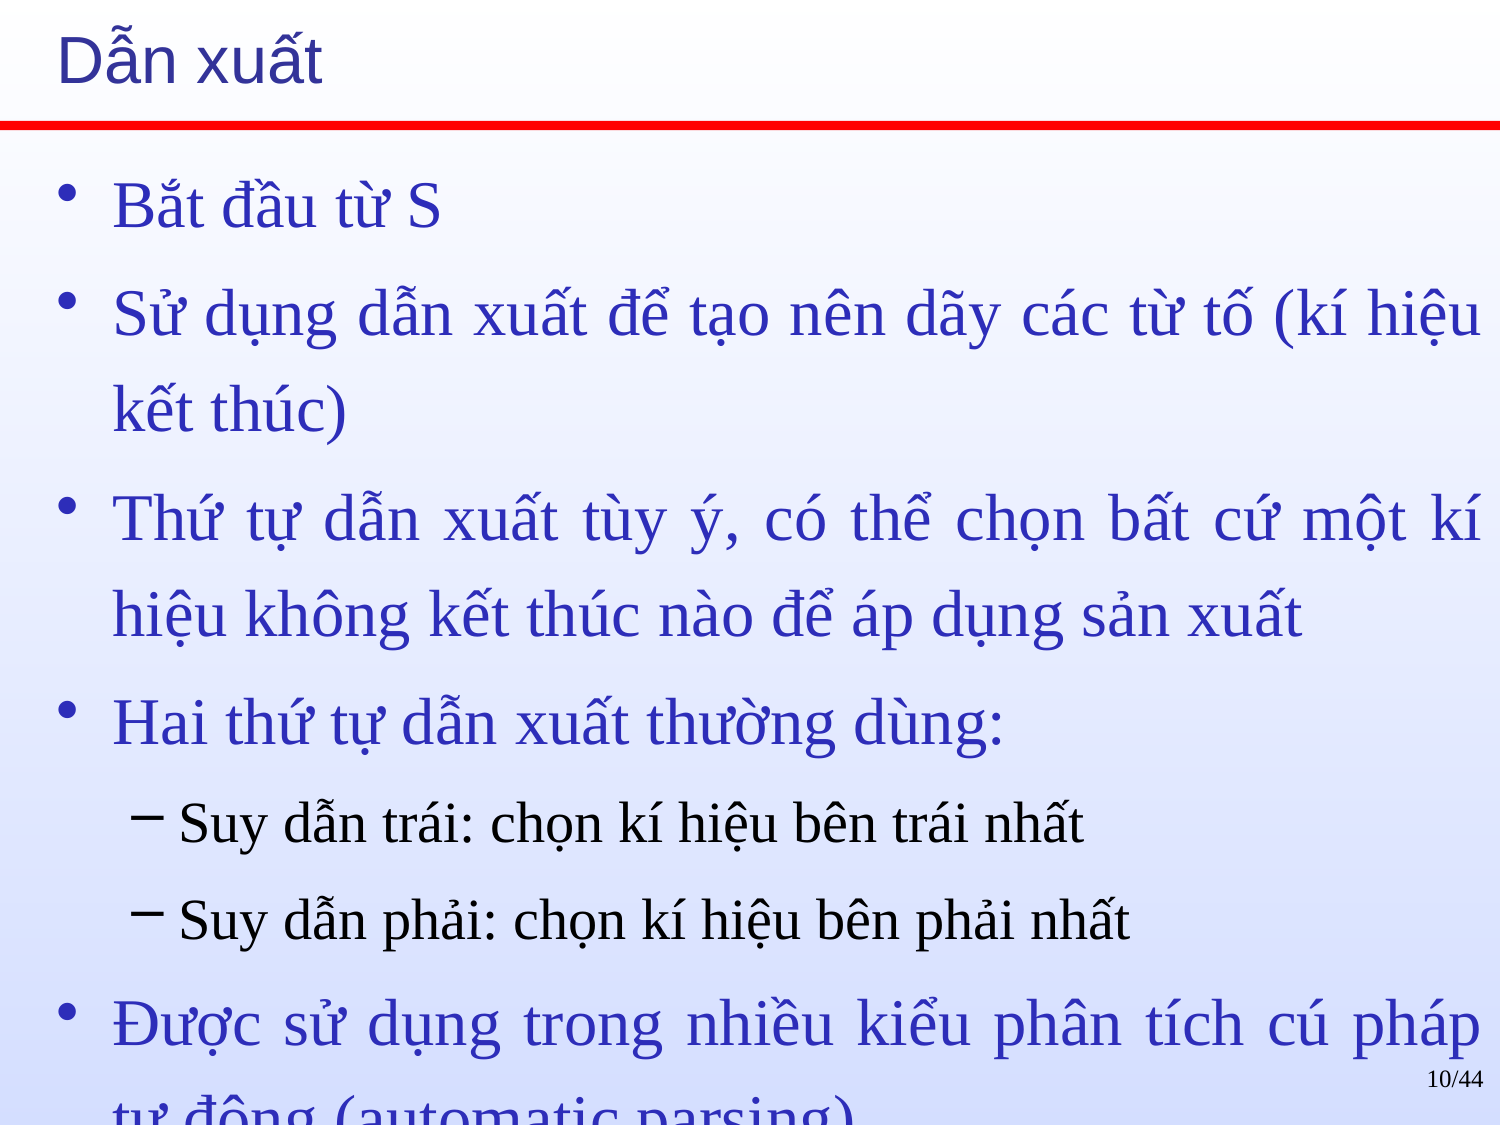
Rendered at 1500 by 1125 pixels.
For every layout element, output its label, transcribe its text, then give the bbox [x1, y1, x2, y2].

title Dẫn xuất [41, 0, 1500, 114]
list Bắt đầu từ S Sử dụng dẫn xuất để tạo nên dãy các từ tố (kí hiệu kết thúc) Thứ tự dẫn xuất tùy ý, có thể chọn bất cứ một kí hiệu không kết thúc nào để áp dụng sản xuất Hai thứ tự dẫn xuất thường dùng: Suy dẫn trái: chọn kí hiệu bên trái nhất Suy dẫn phải: chọn kí hiệu bên phải nhất Được sử dụng trong nhiều kiểu phân tích cú pháp tự động (automatic parsing) [41, 137, 1500, 1024]
